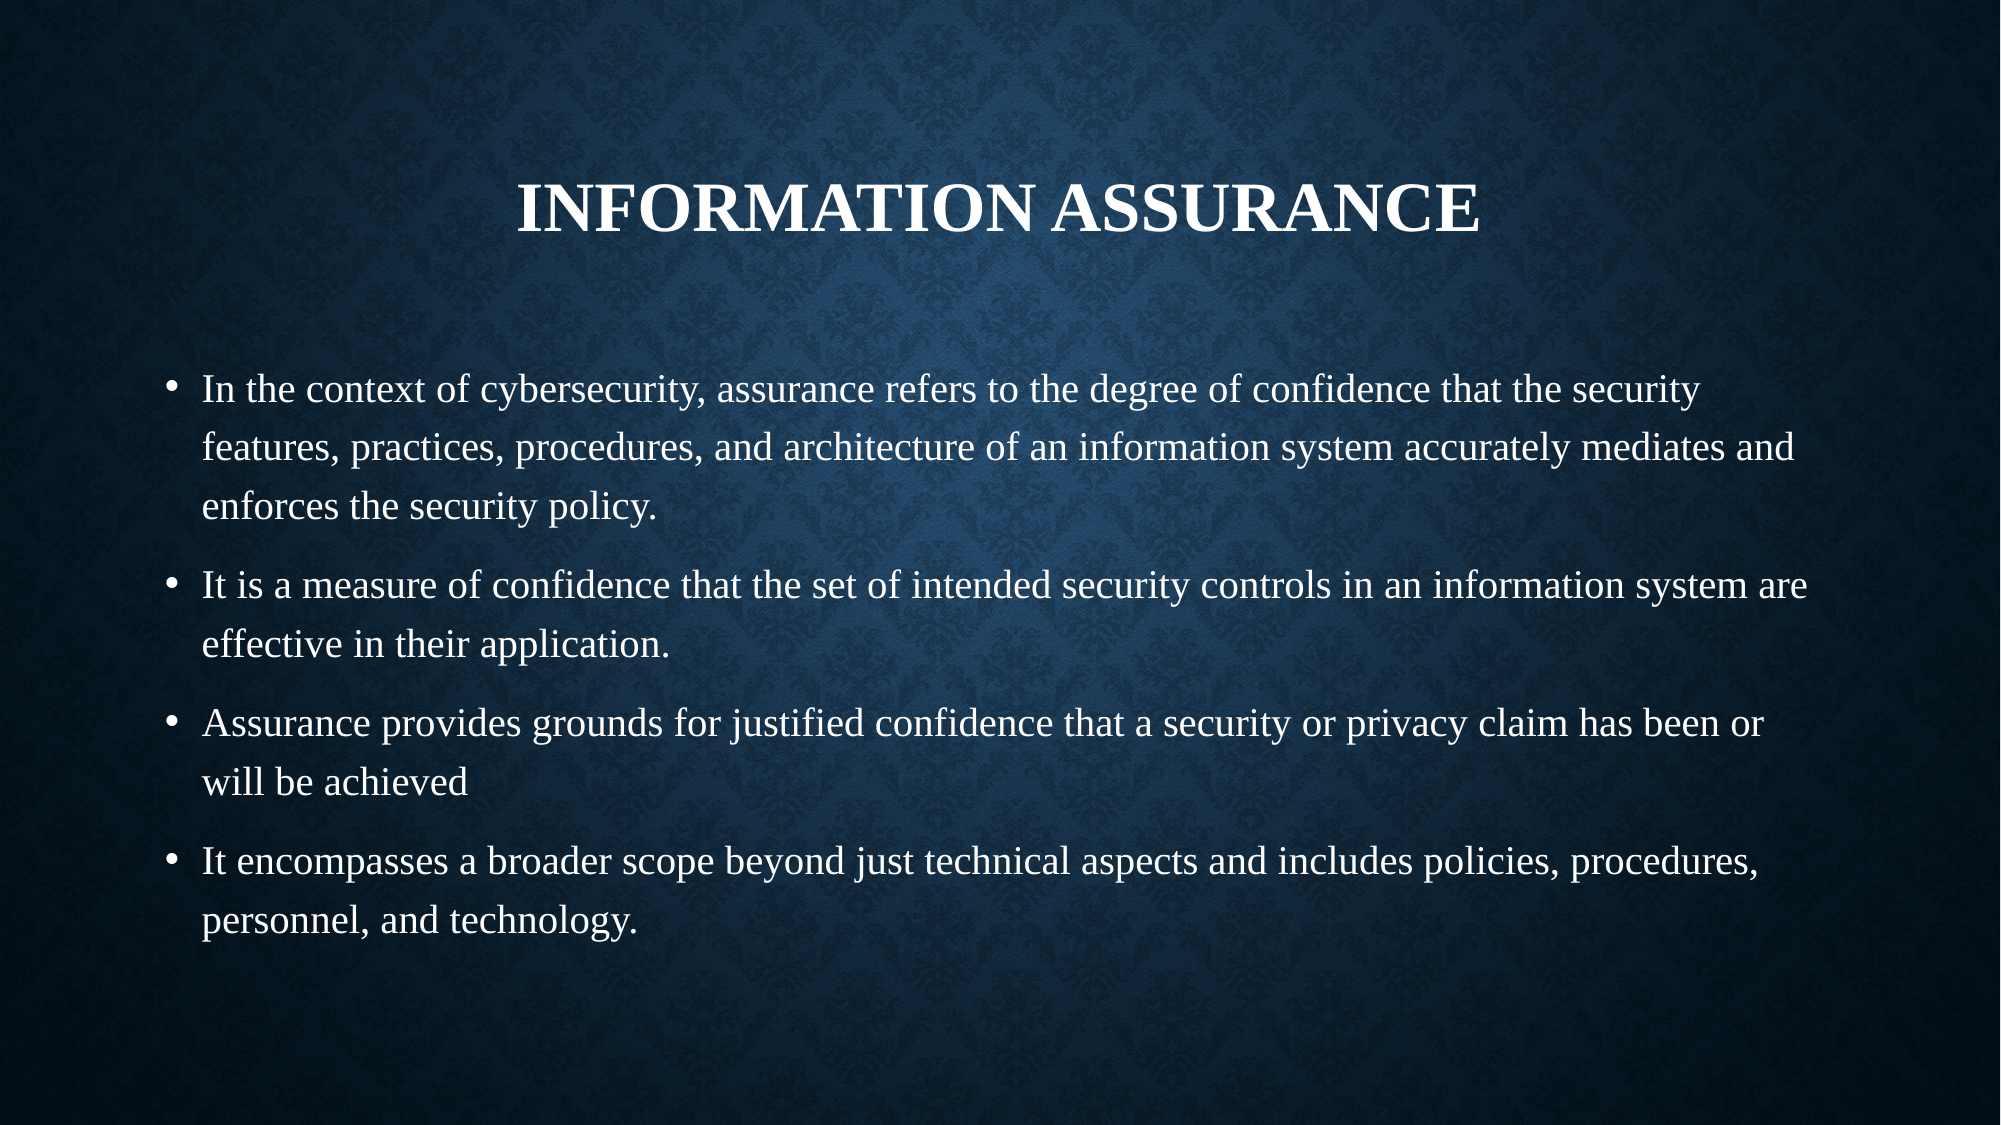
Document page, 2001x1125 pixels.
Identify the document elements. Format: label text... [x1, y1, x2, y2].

list In the context of cybersecurity, assurance refers to the degree of confidence that the security features, practices, procedures, and architecture of an information system accurately mediates and enforces the security policy. It is a measure of confidence that the set of intended security controls in an information system are effective in their application. Assurance provides grounds for justified confidence that a security or privacy claim has been or will be achieved It encompasses a broader scope beyond just technical aspects and includes policies, procedures, personnel, and technology. [149, 343, 1849, 950]
title Information Assurance [149, 99, 1849, 318]
